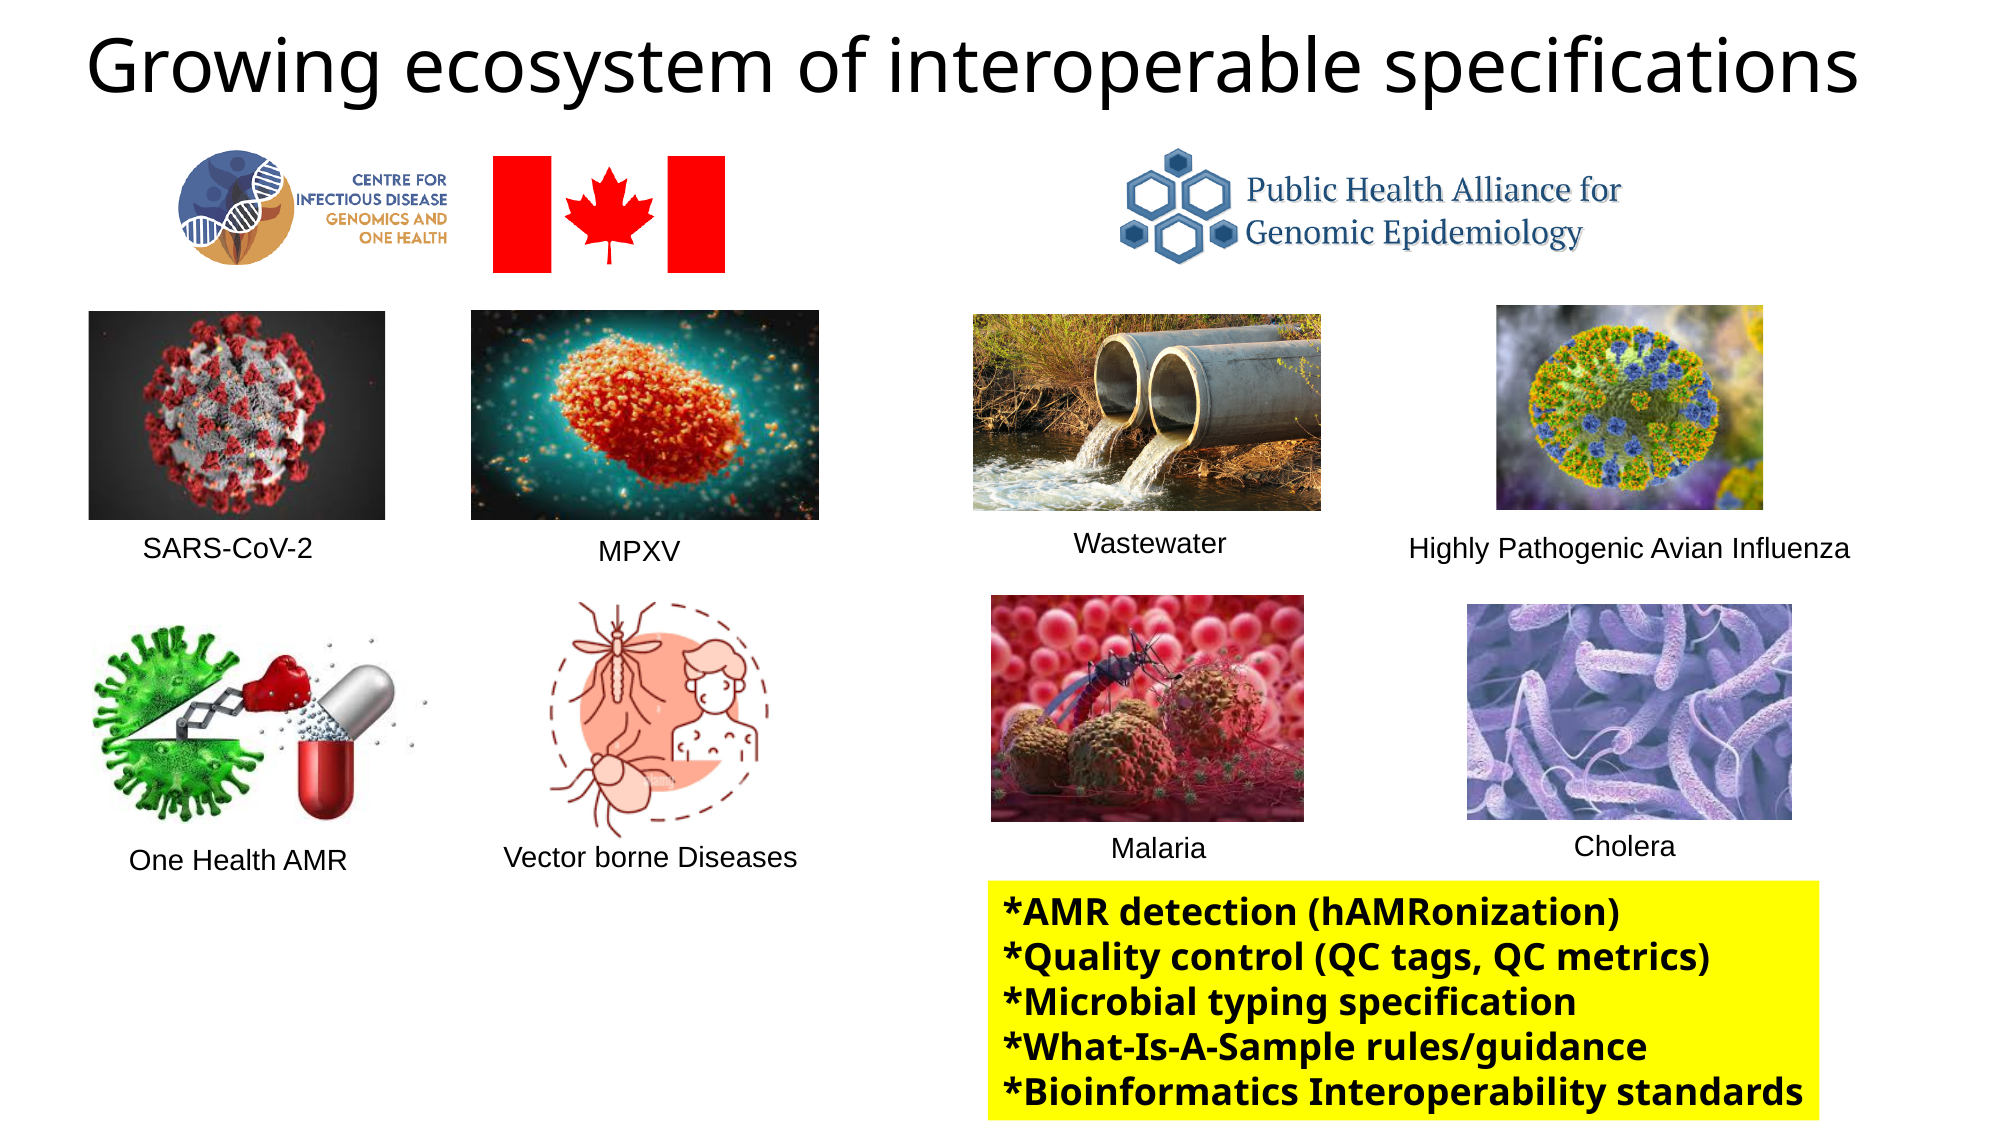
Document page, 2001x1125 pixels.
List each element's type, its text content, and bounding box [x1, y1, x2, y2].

text_box Malaria [1095, 821, 1455, 872]
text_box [972, 314, 1371, 568]
picture [493, 156, 725, 273]
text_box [88, 310, 386, 574]
picture [990, 595, 1305, 823]
text_box *AMR detection (hAMRonization) *Quality control (QC tags, QC metrics) *Microbial typing specification *What-Is-A-Sample rules/guidance *Bioinformatics Interoperability standards [987, 880, 1820, 1121]
picture [1467, 603, 1793, 821]
text_box Cholera [1558, 819, 1919, 870]
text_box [471, 310, 819, 577]
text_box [91, 625, 429, 885]
picture [1120, 148, 1623, 266]
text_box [487, 601, 849, 883]
text_box Growing ecosystem of interoperable specifications [70, 10, 1877, 116]
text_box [1371, 304, 1889, 574]
picture [178, 149, 448, 266]
